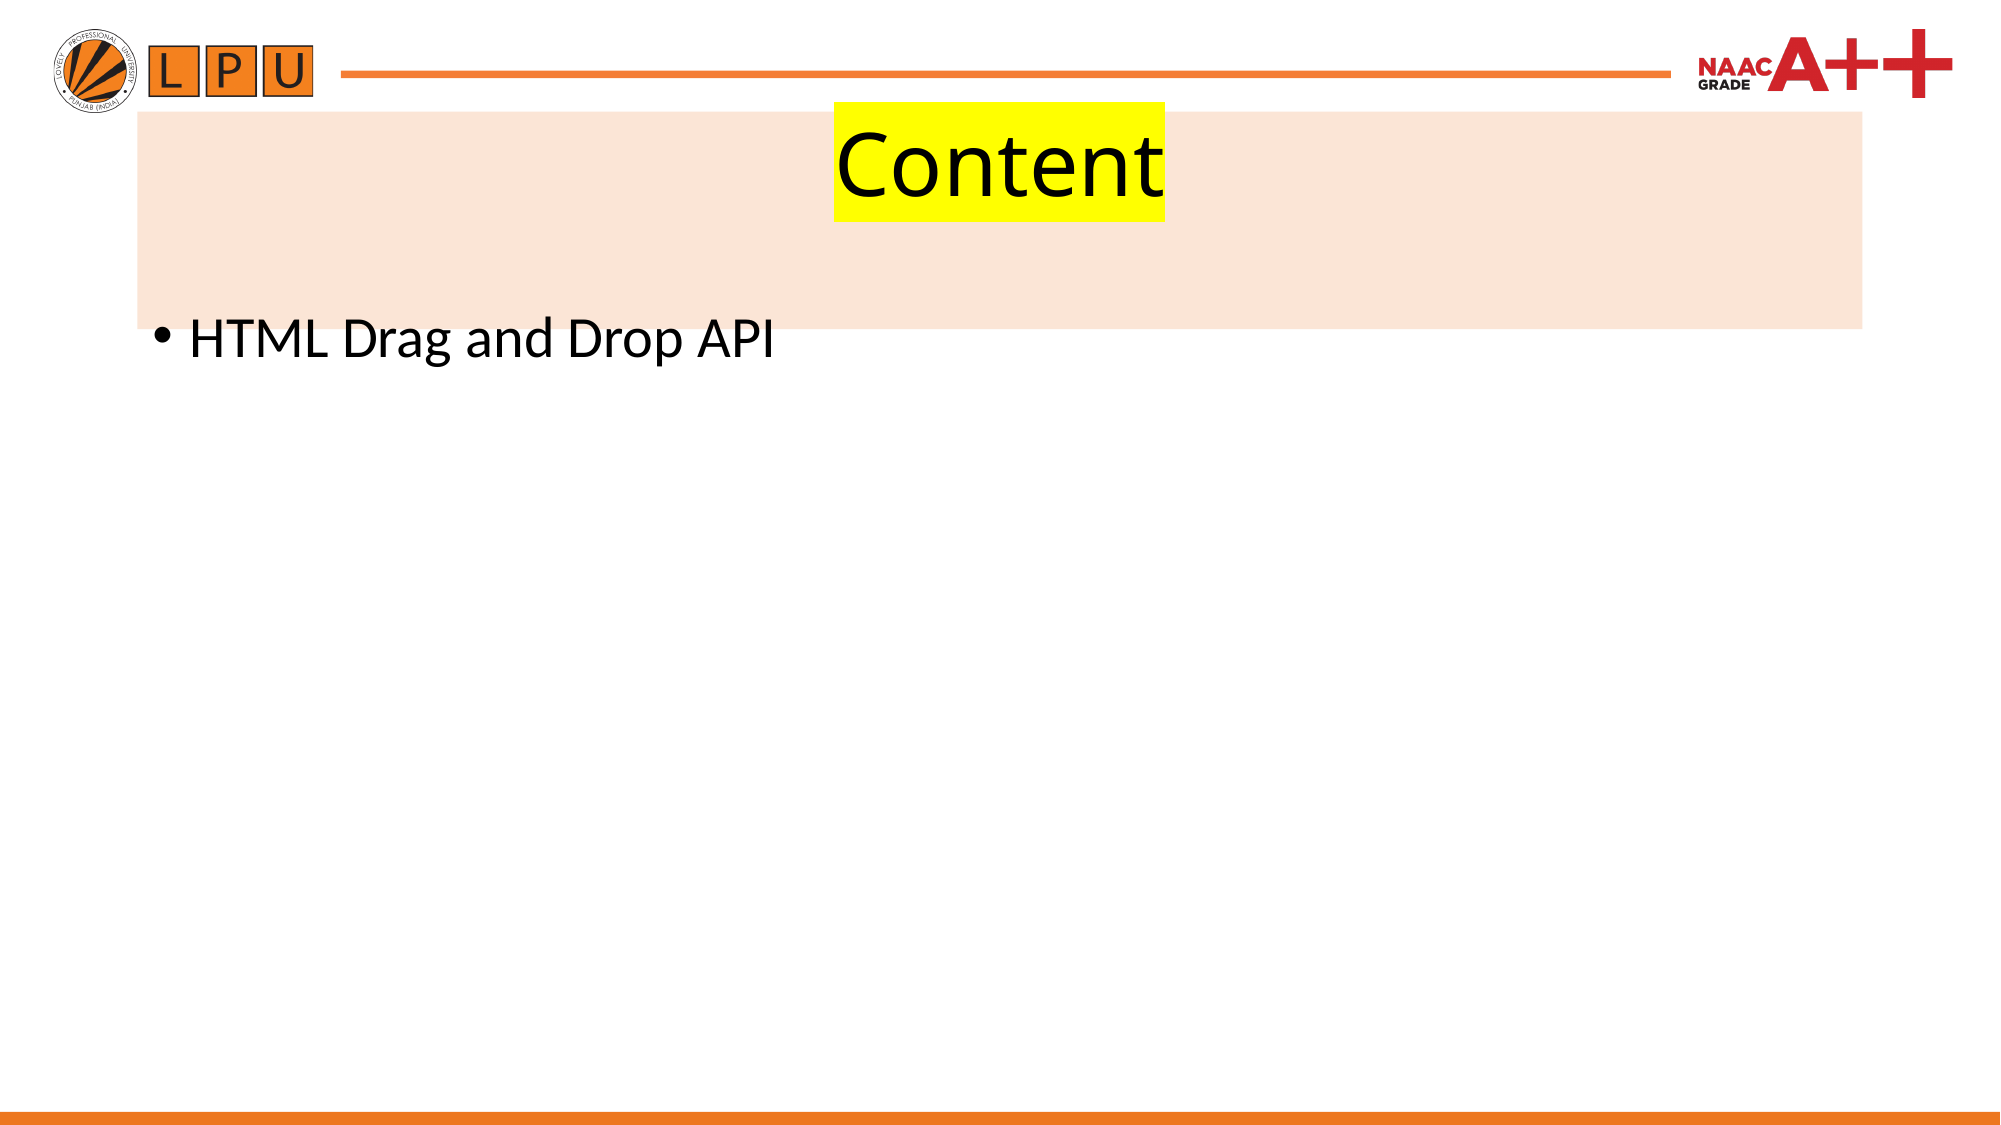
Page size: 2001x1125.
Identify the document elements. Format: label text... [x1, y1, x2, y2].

title Content [137, 111, 1863, 299]
list HTML Drag and Drop API [137, 299, 1863, 1014]
